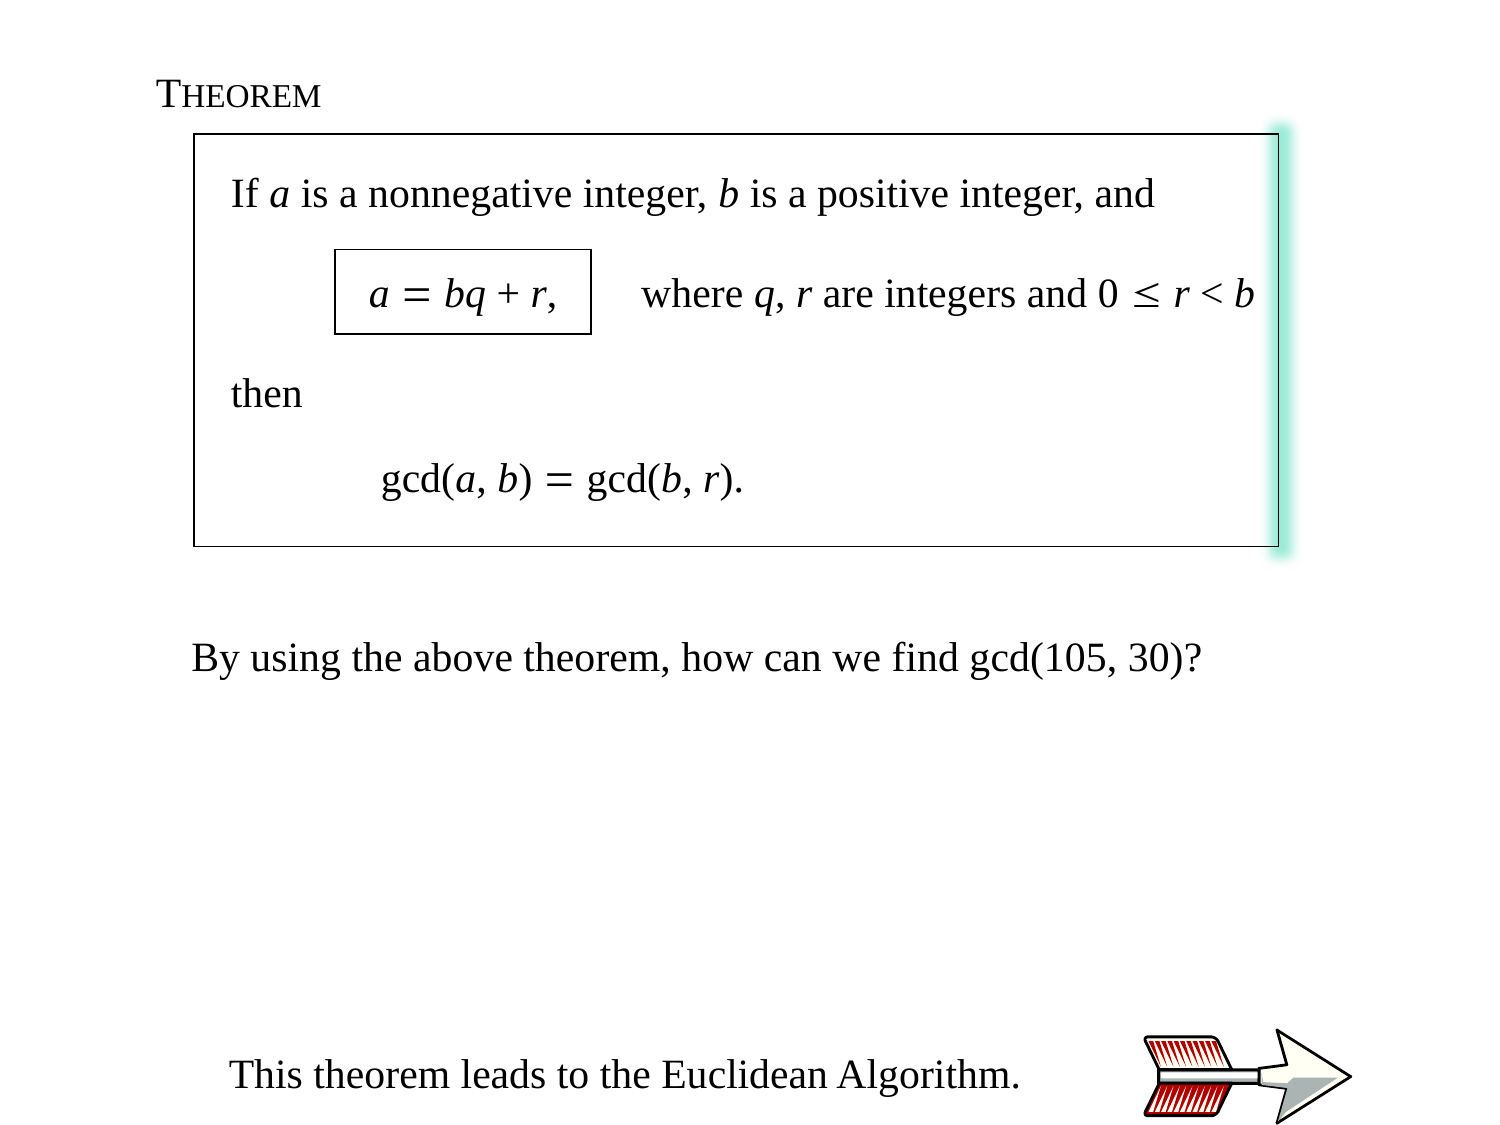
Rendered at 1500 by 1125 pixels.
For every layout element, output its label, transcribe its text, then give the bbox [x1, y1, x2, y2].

text_box By using the above theorem, how can we find gcd(105, 30)? [176, 622, 1219, 688]
picture [1142, 1027, 1354, 1125]
text_box This theorem leads to the Euclidean Algorithm. [213, 1039, 1037, 1105]
text_box THEOREM If a is a nonnegative integer, b is a positive integer, and a  bq + r, where q, r are integers and 0  r < b then gcd(a, b)  gcd(b, r). [141, 58, 1302, 508]
text_box [194, 133, 1279, 547]
